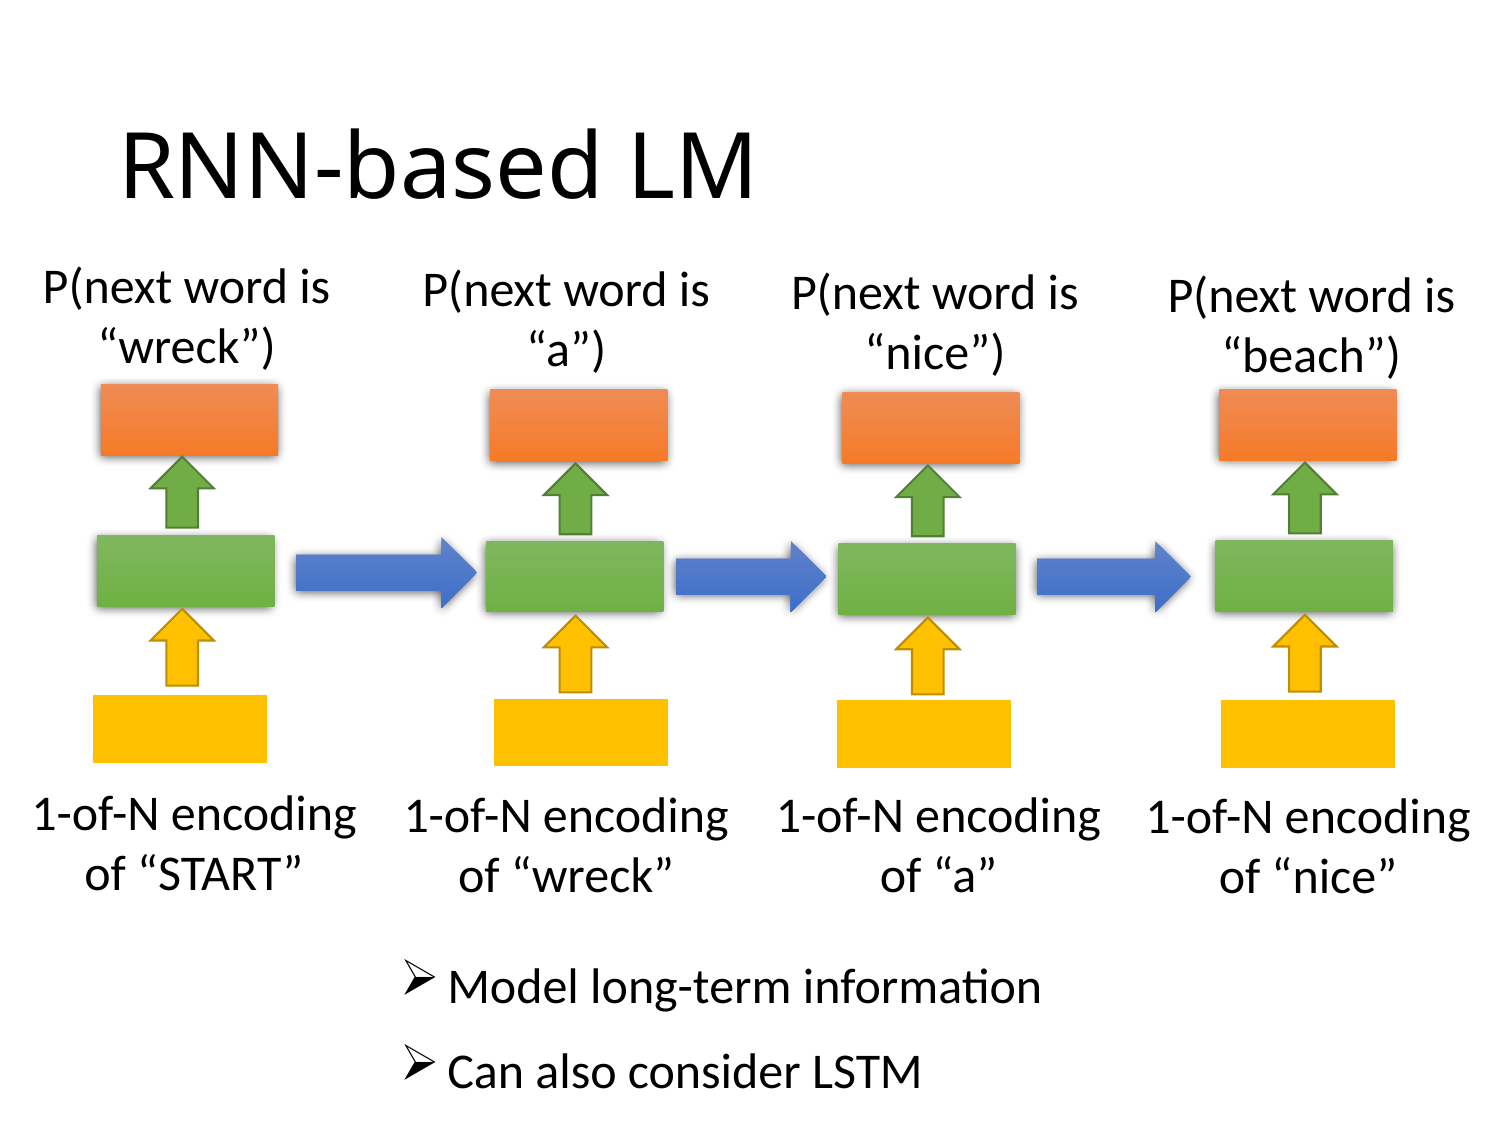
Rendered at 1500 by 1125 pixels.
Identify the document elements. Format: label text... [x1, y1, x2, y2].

text_box [834, 697, 1014, 771]
text_box [147, 607, 217, 687]
text_box [1270, 461, 1340, 535]
text_box Can also consider LSTM [385, 1030, 1146, 1106]
text_box [541, 614, 610, 694]
text_box [838, 543, 1016, 615]
text_box [1215, 540, 1393, 612]
text_box [541, 461, 610, 536]
text_box [1219, 390, 1397, 461]
text_box [491, 695, 671, 769]
text_box [893, 616, 963, 696]
text_box [90, 692, 270, 766]
text_box [490, 389, 668, 461]
text_box [97, 535, 275, 607]
text_box [147, 455, 217, 529]
text_box [295, 537, 477, 609]
text_box [1218, 697, 1398, 771]
text_box [842, 392, 1020, 464]
text_box [100, 384, 279, 456]
text_box 1-of-N encoding of “a” [757, 774, 1120, 910]
text_box [893, 463, 963, 538]
text_box 1-of-N encoding of “START” [12, 772, 376, 908]
text_box [486, 541, 664, 612]
text_box Model long-term information [385, 946, 1146, 1022]
text_box [1037, 541, 1191, 613]
title RNN-based LM [103, 59, 1397, 278]
text_box P(next word is “a”) [377, 248, 755, 384]
text_box P(next word is “wreck”) [0, 245, 376, 381]
text_box P(next word is “nice”) [746, 251, 1124, 387]
text_box P(next word is “beach”) [1122, 255, 1500, 390]
text_box [1270, 613, 1340, 693]
text_box [676, 541, 827, 612]
text_box 1-of-N encoding of “wreck” [384, 774, 748, 910]
text_box 1-of-N encoding of “nice” [1126, 776, 1490, 911]
